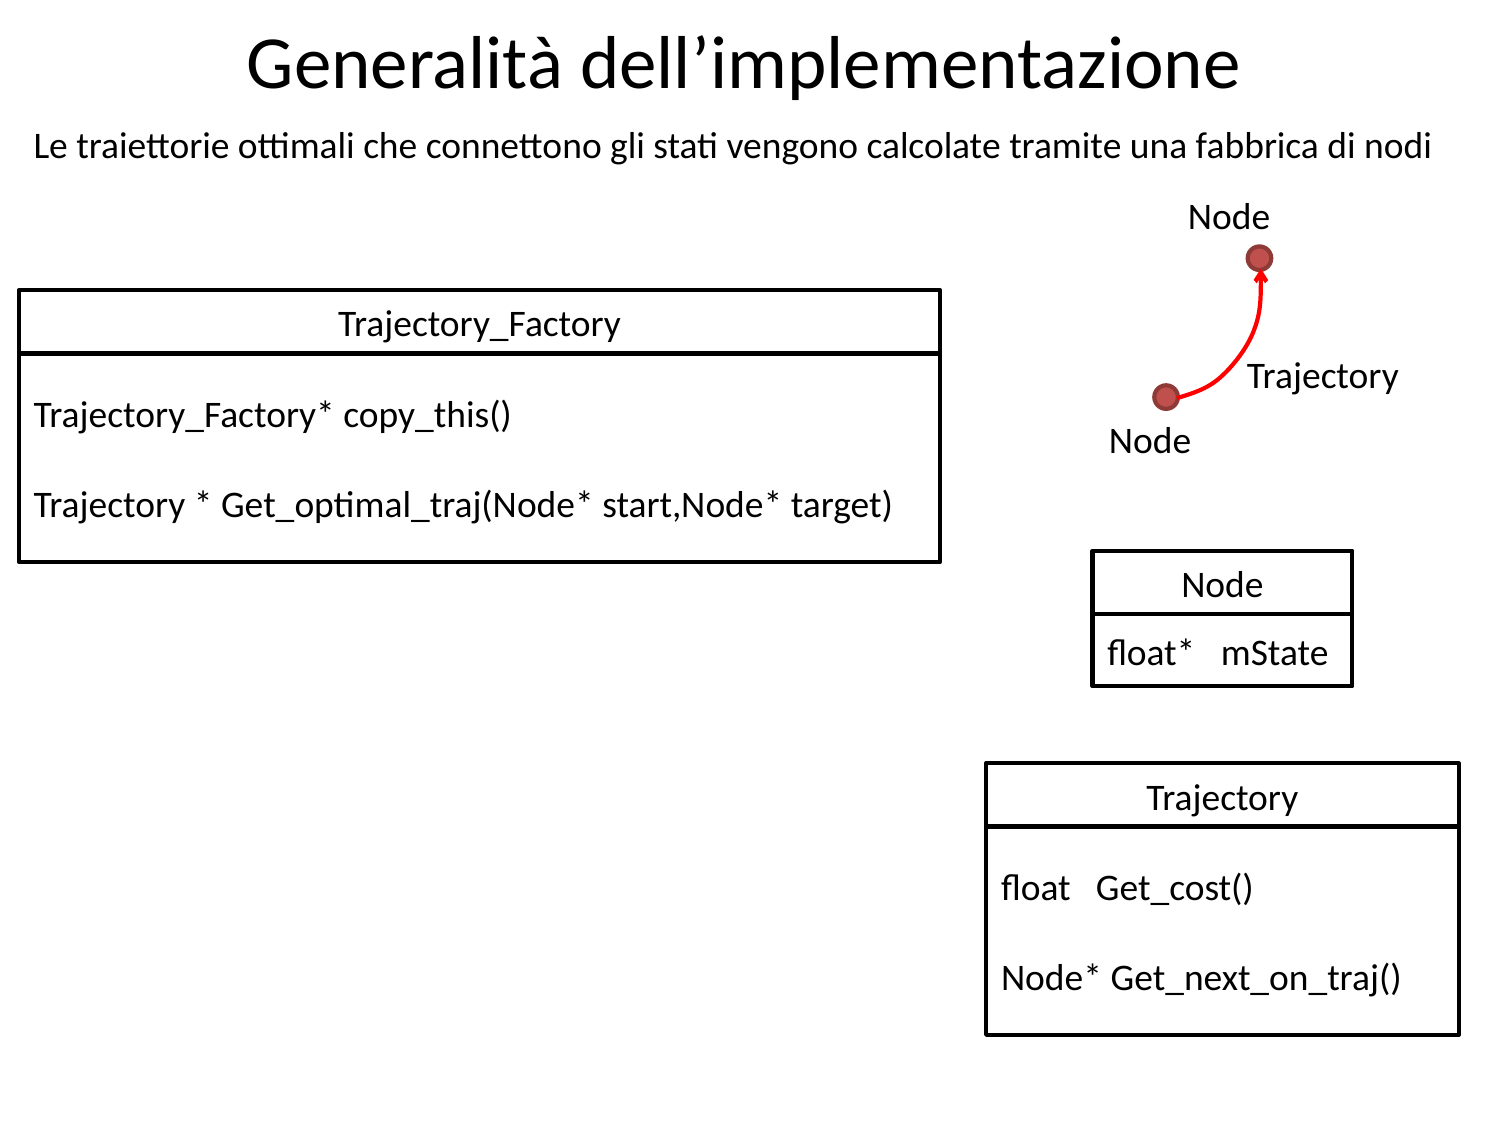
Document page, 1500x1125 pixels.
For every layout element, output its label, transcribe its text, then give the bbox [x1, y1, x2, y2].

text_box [18, 289, 941, 563]
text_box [985, 763, 1459, 1036]
text_box Le traiettorie ottimali che connettono gli stati vengono calcolate tramite una fabbrica di nodi [18, 113, 1471, 174]
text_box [1092, 550, 1353, 687]
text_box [1093, 184, 1432, 470]
text_box Generalità dell’implementazione [17, 5, 1471, 111]
